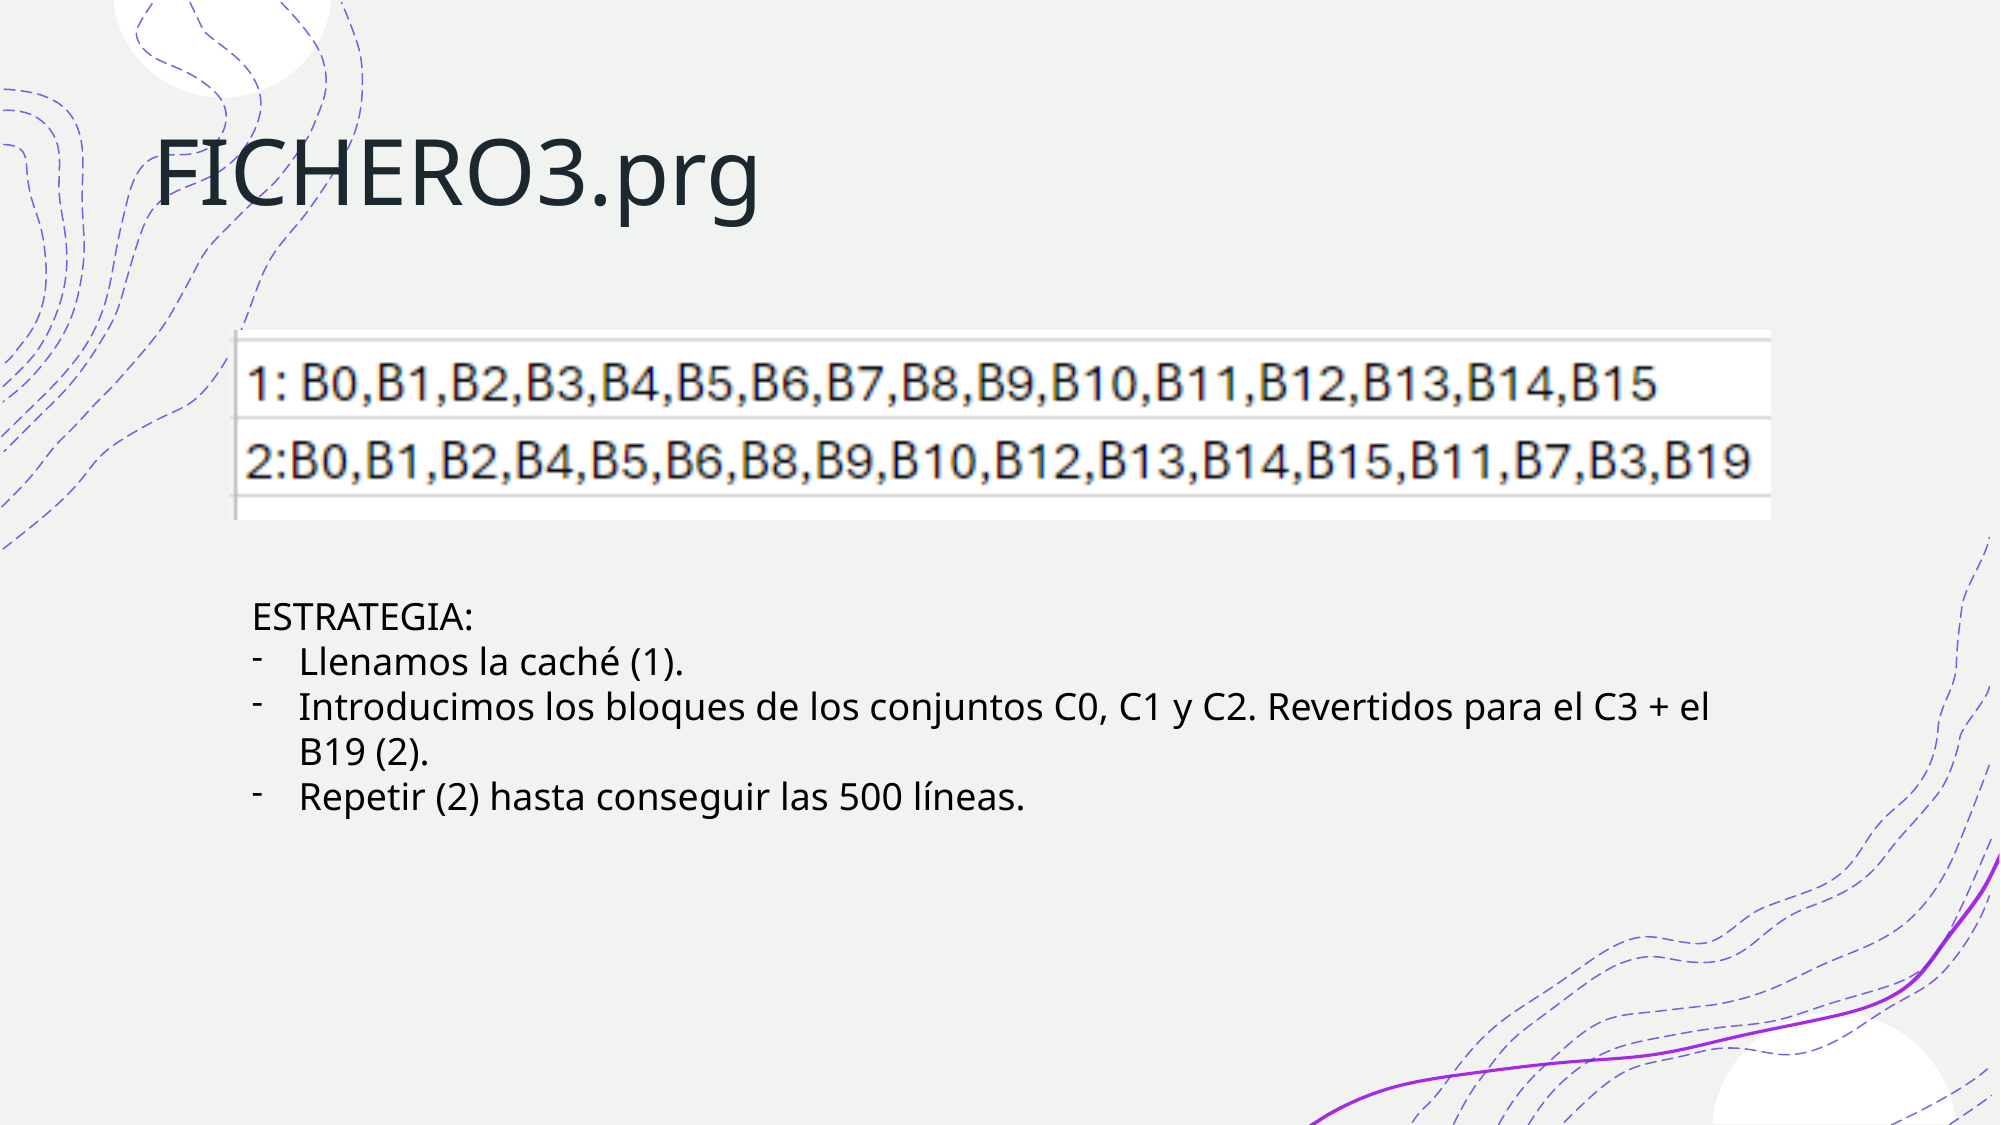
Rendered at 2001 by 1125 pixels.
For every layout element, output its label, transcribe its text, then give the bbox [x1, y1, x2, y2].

picture [229, 330, 1771, 521]
title FICHERO3.prg [137, 59, 1863, 278]
text_box ESTRATEGIA: Llenamos la caché (1). Introducimos los bloques de los conjuntos C0, C1 y C2. Revertidos para el C3 + el B19 (2). Repetir (2) hasta conseguir las 500 líneas. [236, 585, 1765, 826]
